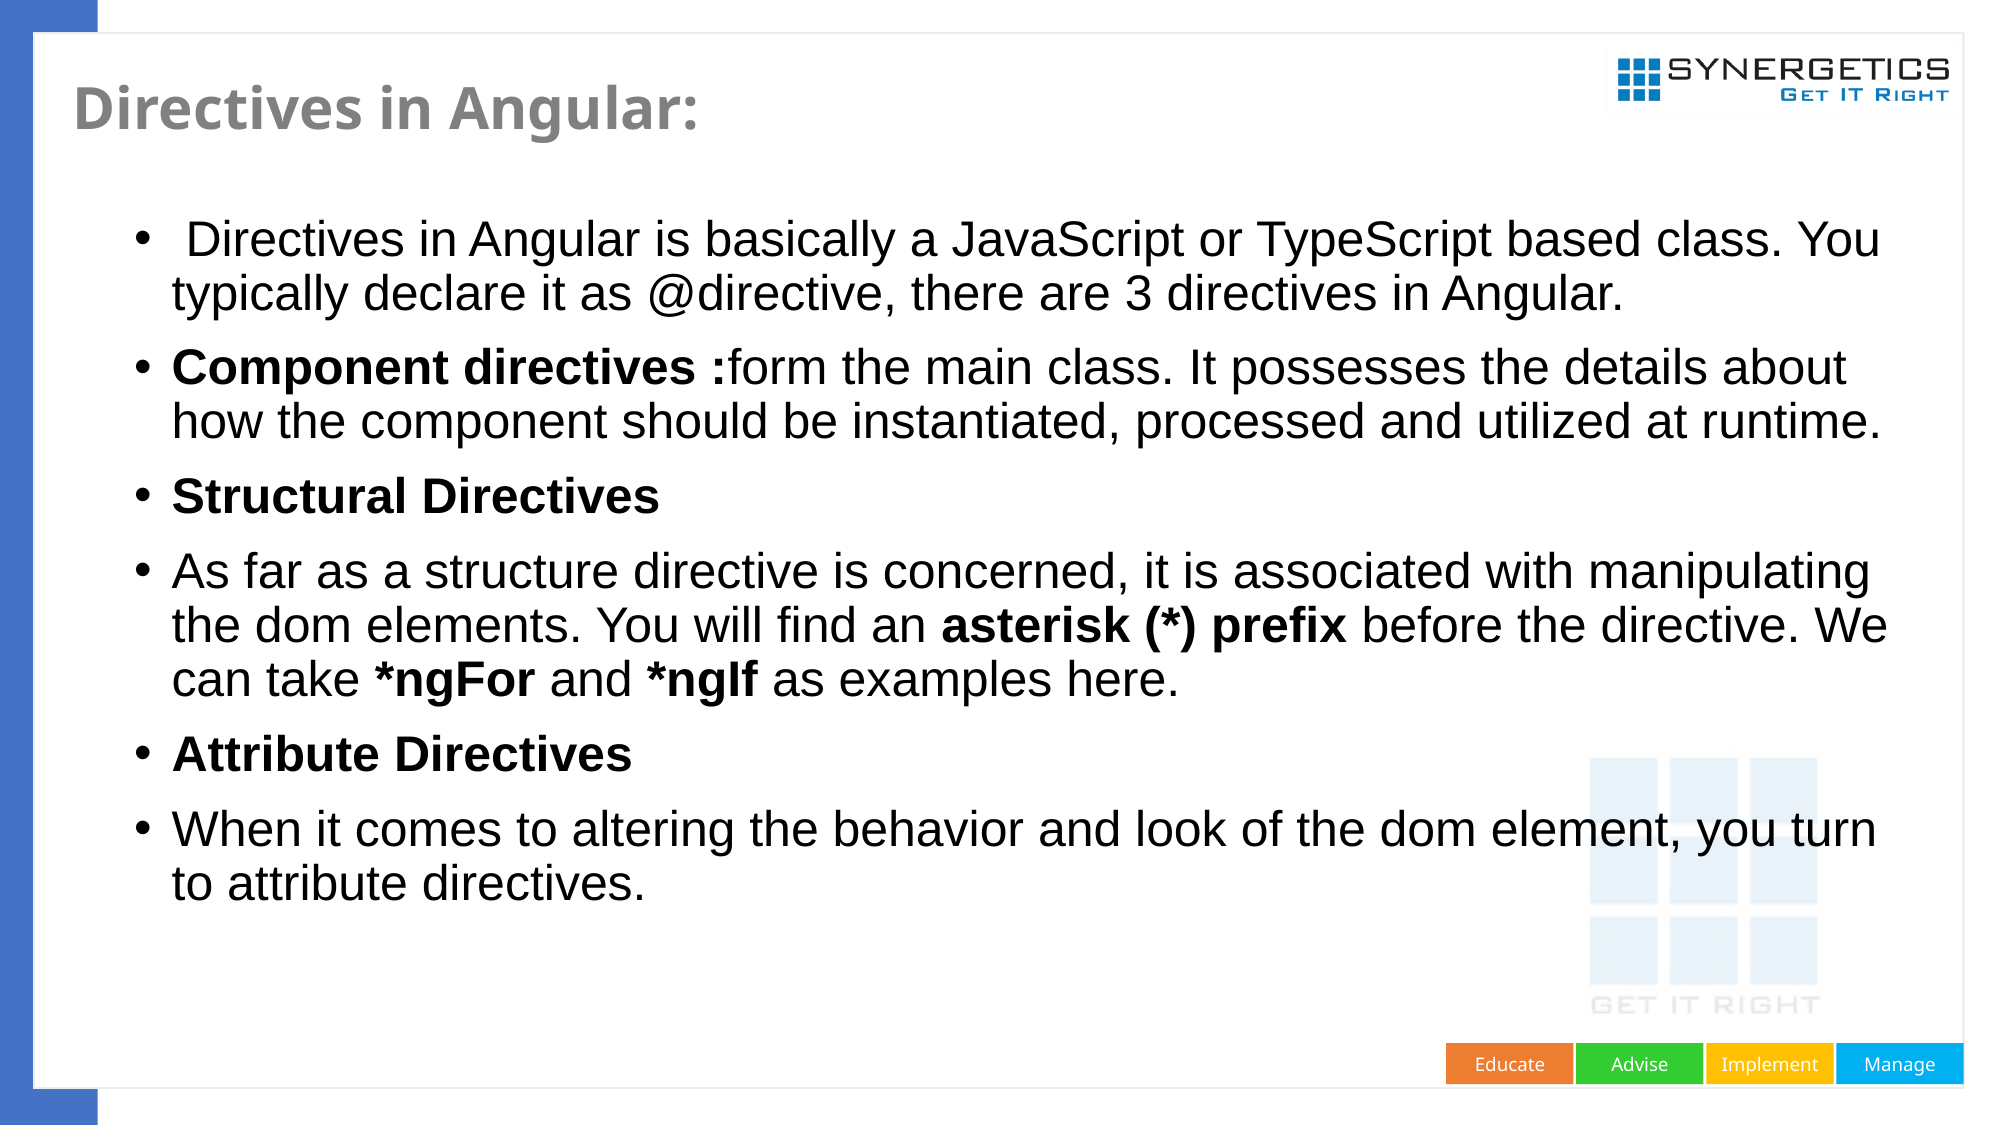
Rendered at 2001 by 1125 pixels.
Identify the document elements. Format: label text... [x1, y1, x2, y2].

list Directives in Angular is basically a JavaScript or TypeScript based class. You typically declare it as @directive, there are 3 directives in Angular. Component directives :form the main class. It possesses the details about how the component should be instantiated, processed and utilized at runtime. Structural Directives As far as a structure directive is concerned, it is associated with manipulating the dom elements. You will find an asterisk (*) prefix before the directive. We can take *ngFor and *ngIf as examples here. Attribute Directives When it comes to altering the behavior and look of the dom element, you turn to attribute directives. [119, 205, 1931, 1035]
title Directives in Angular: [57, 45, 1607, 177]
picture [1607, 45, 1960, 114]
